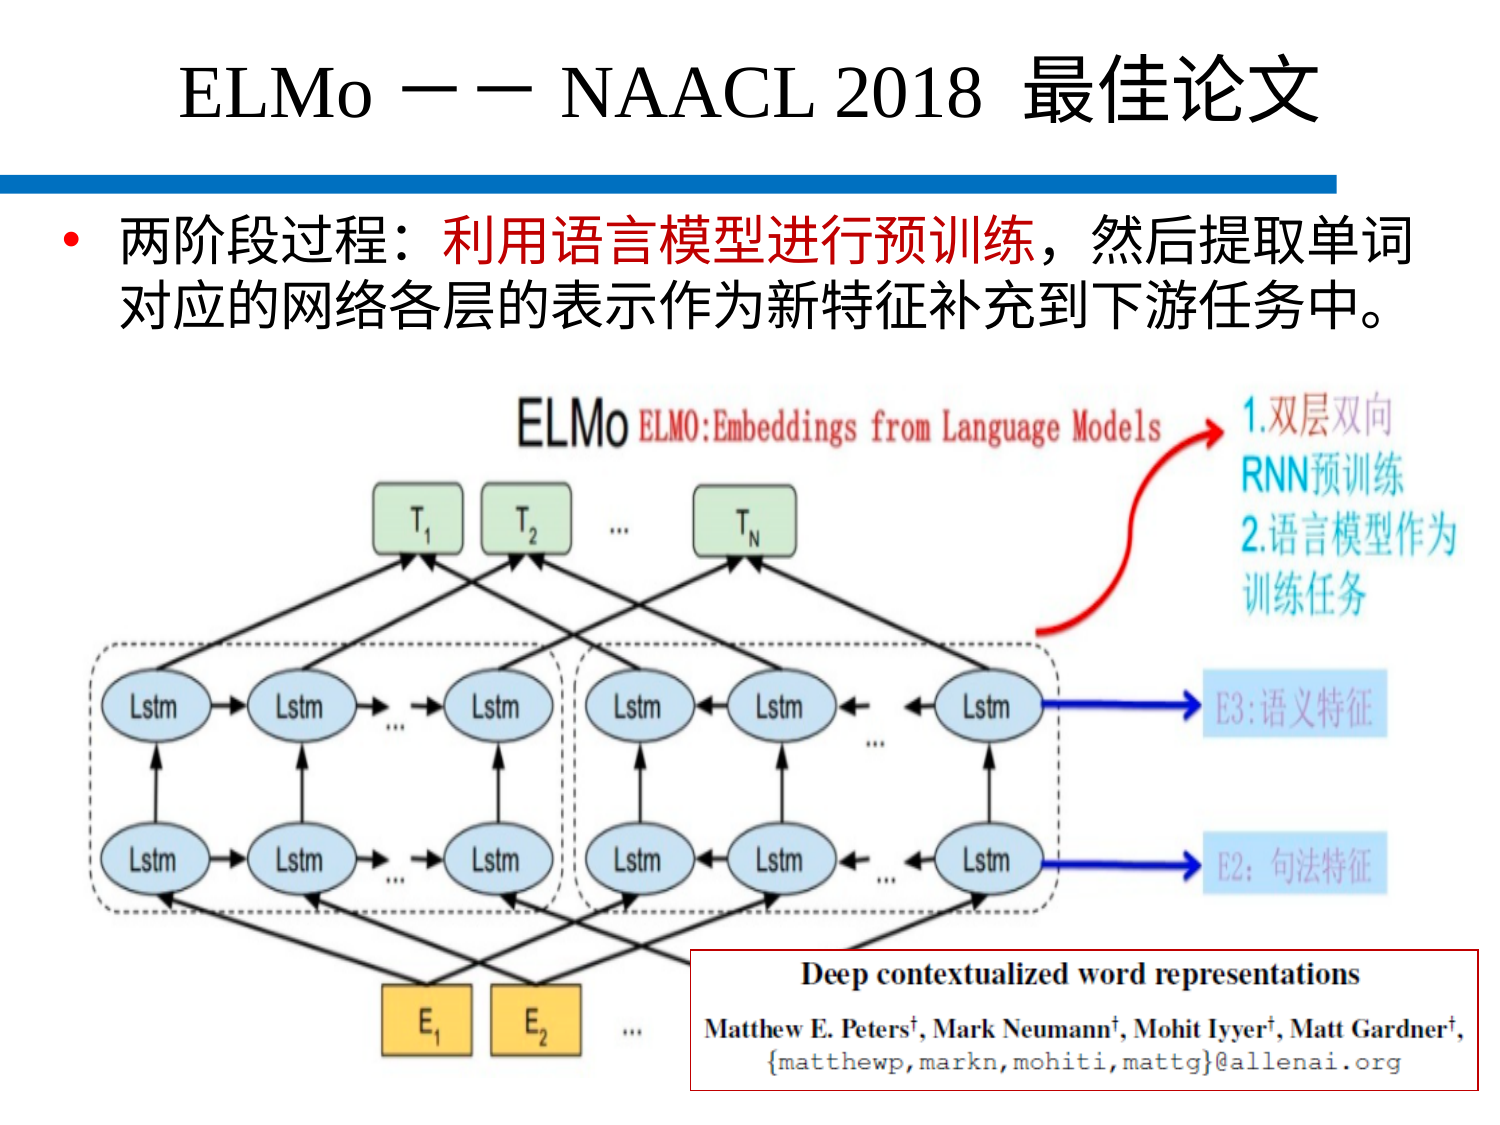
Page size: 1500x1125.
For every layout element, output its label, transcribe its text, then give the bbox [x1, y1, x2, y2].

title ELMo－－NAACL 2018 最佳论文 [75, 0, 1425, 175]
list 两阶段过程：利用语言模型进行预训练，然后提取单词对应的网络各层的表示作为新特征补充到下游任务中。 [46, 199, 1442, 364]
picture [81, 374, 1478, 1091]
